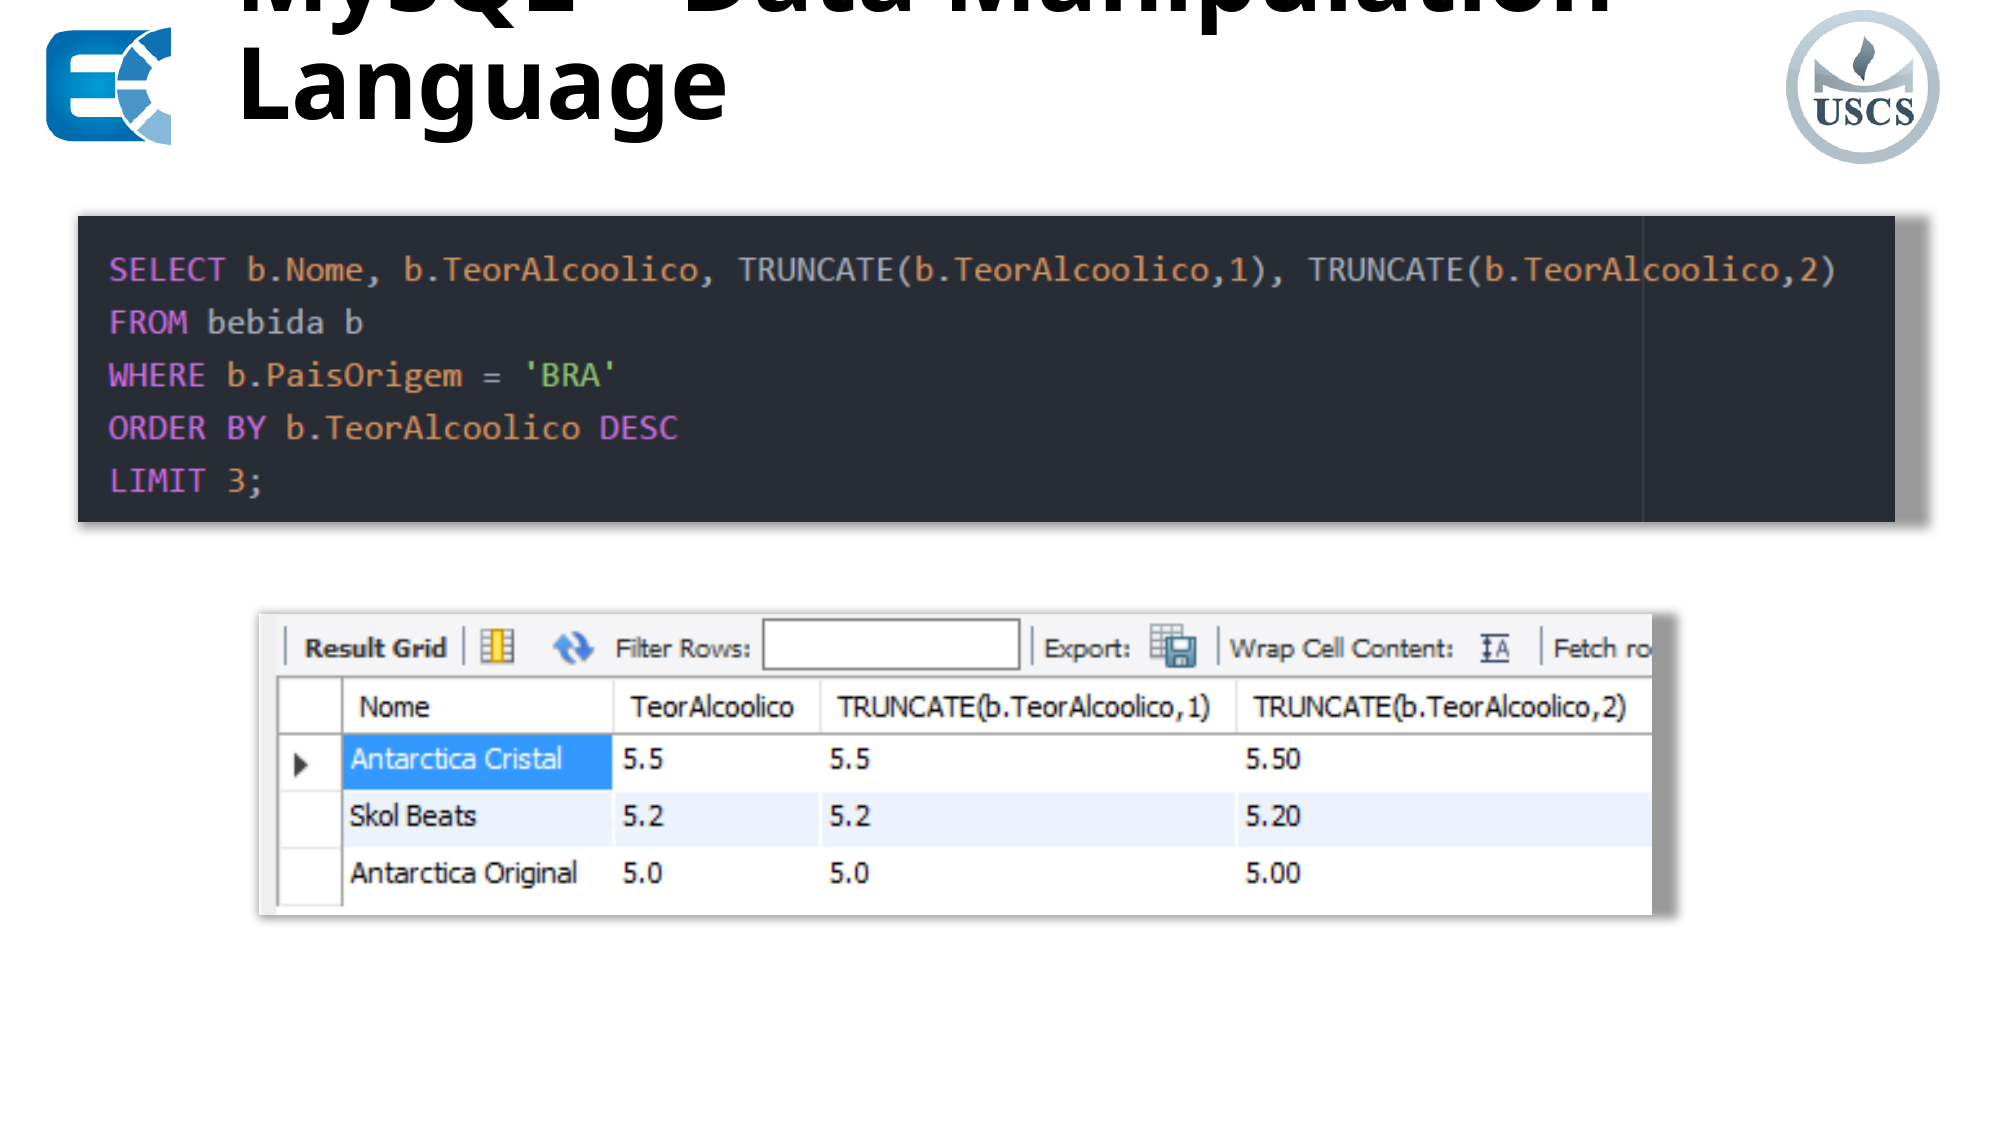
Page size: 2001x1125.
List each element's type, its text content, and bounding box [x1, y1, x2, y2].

picture [78, 216, 1895, 522]
text_box MySQL – Data Manipulation Language [220, 31, 1785, 149]
picture [259, 614, 1652, 915]
picture [19, 7, 214, 168]
picture [1785, 9, 1940, 165]
